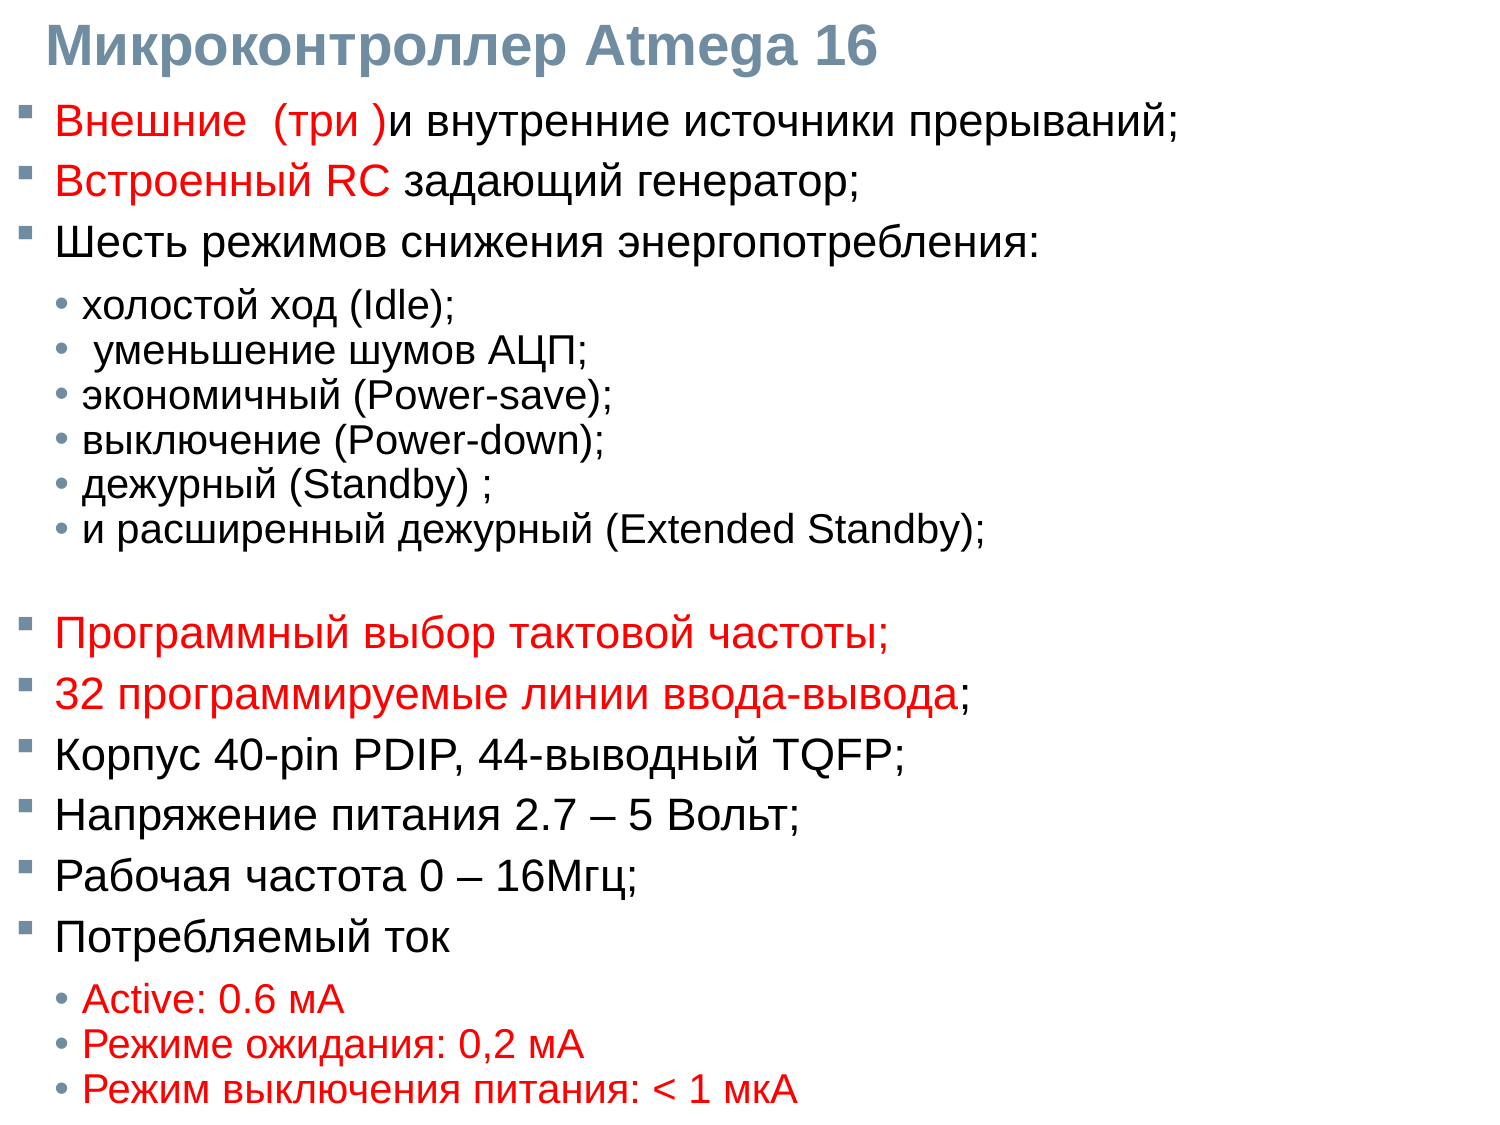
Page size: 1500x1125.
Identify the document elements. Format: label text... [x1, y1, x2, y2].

list Внешние (три )и внутренние источники прерываний; Встроенный RC задающий генератор; Шесть режимов снижения энергопотребления: холостой ход (Idle); уменьшение шумов АЦП; экономичный (Power-save); выключение (Power-down); дежурный (Standby) ; и расширенный дежурный (Extended Standby); Программный выбор тактовой частоты; 32 программируемые линии ввода-вывода; Корпус 40-pin PDIP, 44-выводный TQFP; Напряжение питания 2.7 – 5 Вольт; Рабочая частота 0 – 16Мгц; Потребляемый ток Active: 0.6 мА Режиме ожидания: 0,2 мА Режим выключения питания: < 1 мкА [0, 93, 1500, 1125]
title Микроконтроллер Atmega 16 [0, 0, 1350, 84]
